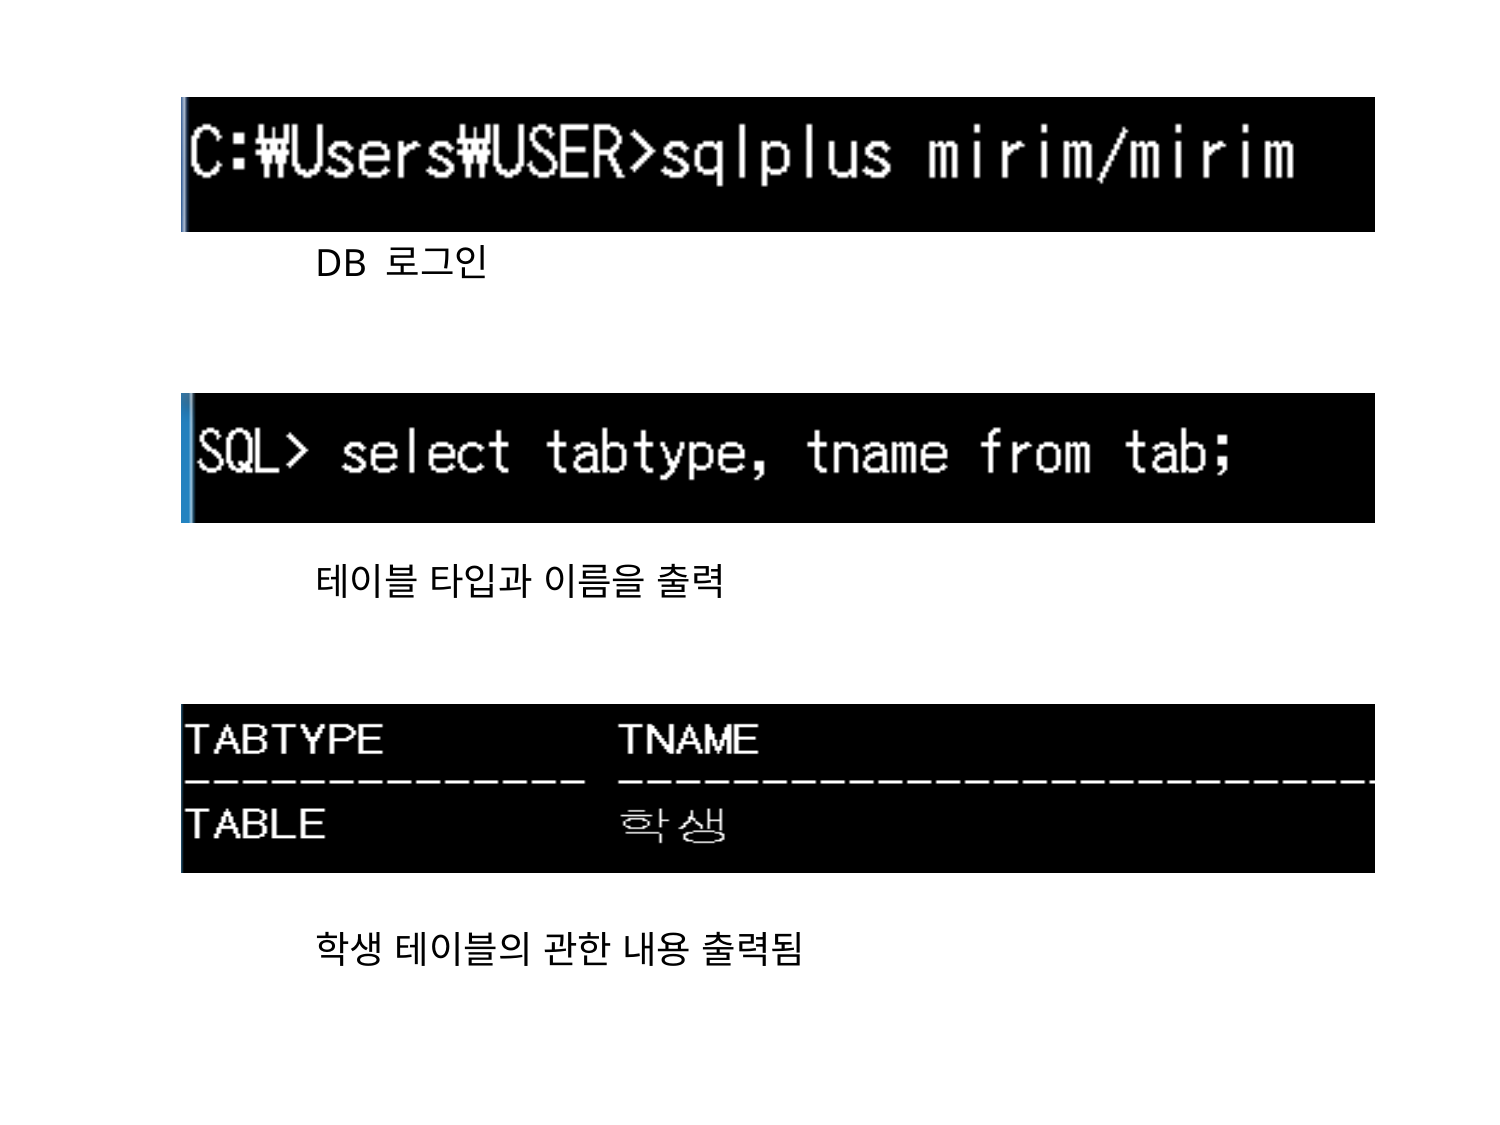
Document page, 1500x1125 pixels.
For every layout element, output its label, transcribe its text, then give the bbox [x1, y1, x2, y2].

text_box DB 로그인 [300, 240, 1010, 292]
picture [181, 703, 1376, 874]
text_box 테이블 타입과 이름을 출력 [300, 550, 1010, 611]
picture [181, 97, 1376, 232]
text_box 학생 테이블의 관한 내용 출력됨 [300, 918, 1010, 979]
picture [181, 392, 1376, 524]
